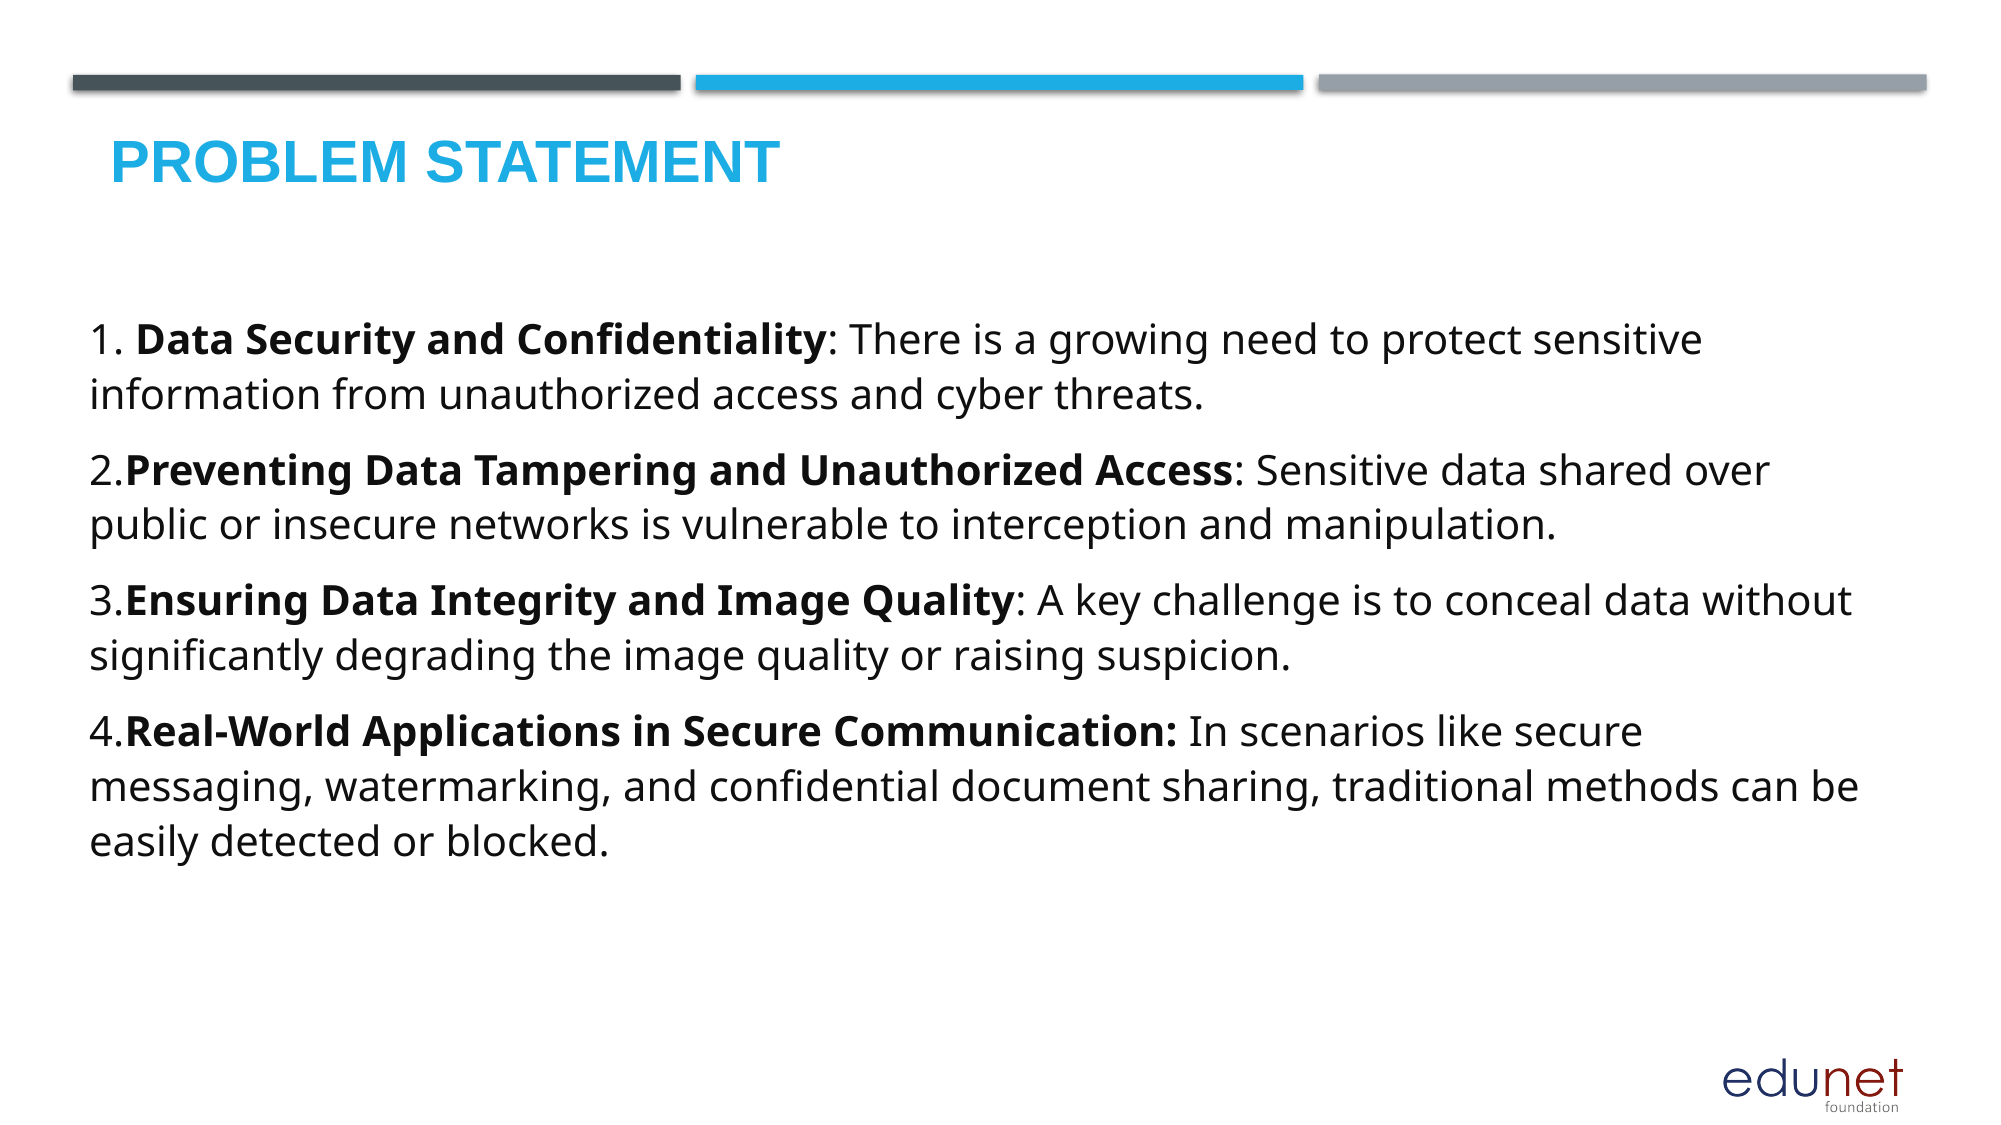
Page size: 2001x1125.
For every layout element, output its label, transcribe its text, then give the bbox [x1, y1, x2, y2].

title Problem Statement [95, 115, 1905, 203]
picture [1719, 1056, 1905, 1116]
list 1. Data Security and Confidentiality: There is a growing need to protect sensitive information from unauthorized access and cyber threats. 2.Preventing Data Tampering and Unauthorized Access: Sensitive data shared over public or insecure networks is vulnerable to interception and manipulation. 3.Ensuring Data Integrity and Image Quality: A key challenge is to conceal data without significantly degrading the image quality or raising suspicion. 4.Real-World Applications in Secure Communication: In scenarios like secure messaging, watermarking, and confidential document sharing, traditional methods can be easily detected or blocked. [74, 203, 1884, 970]
